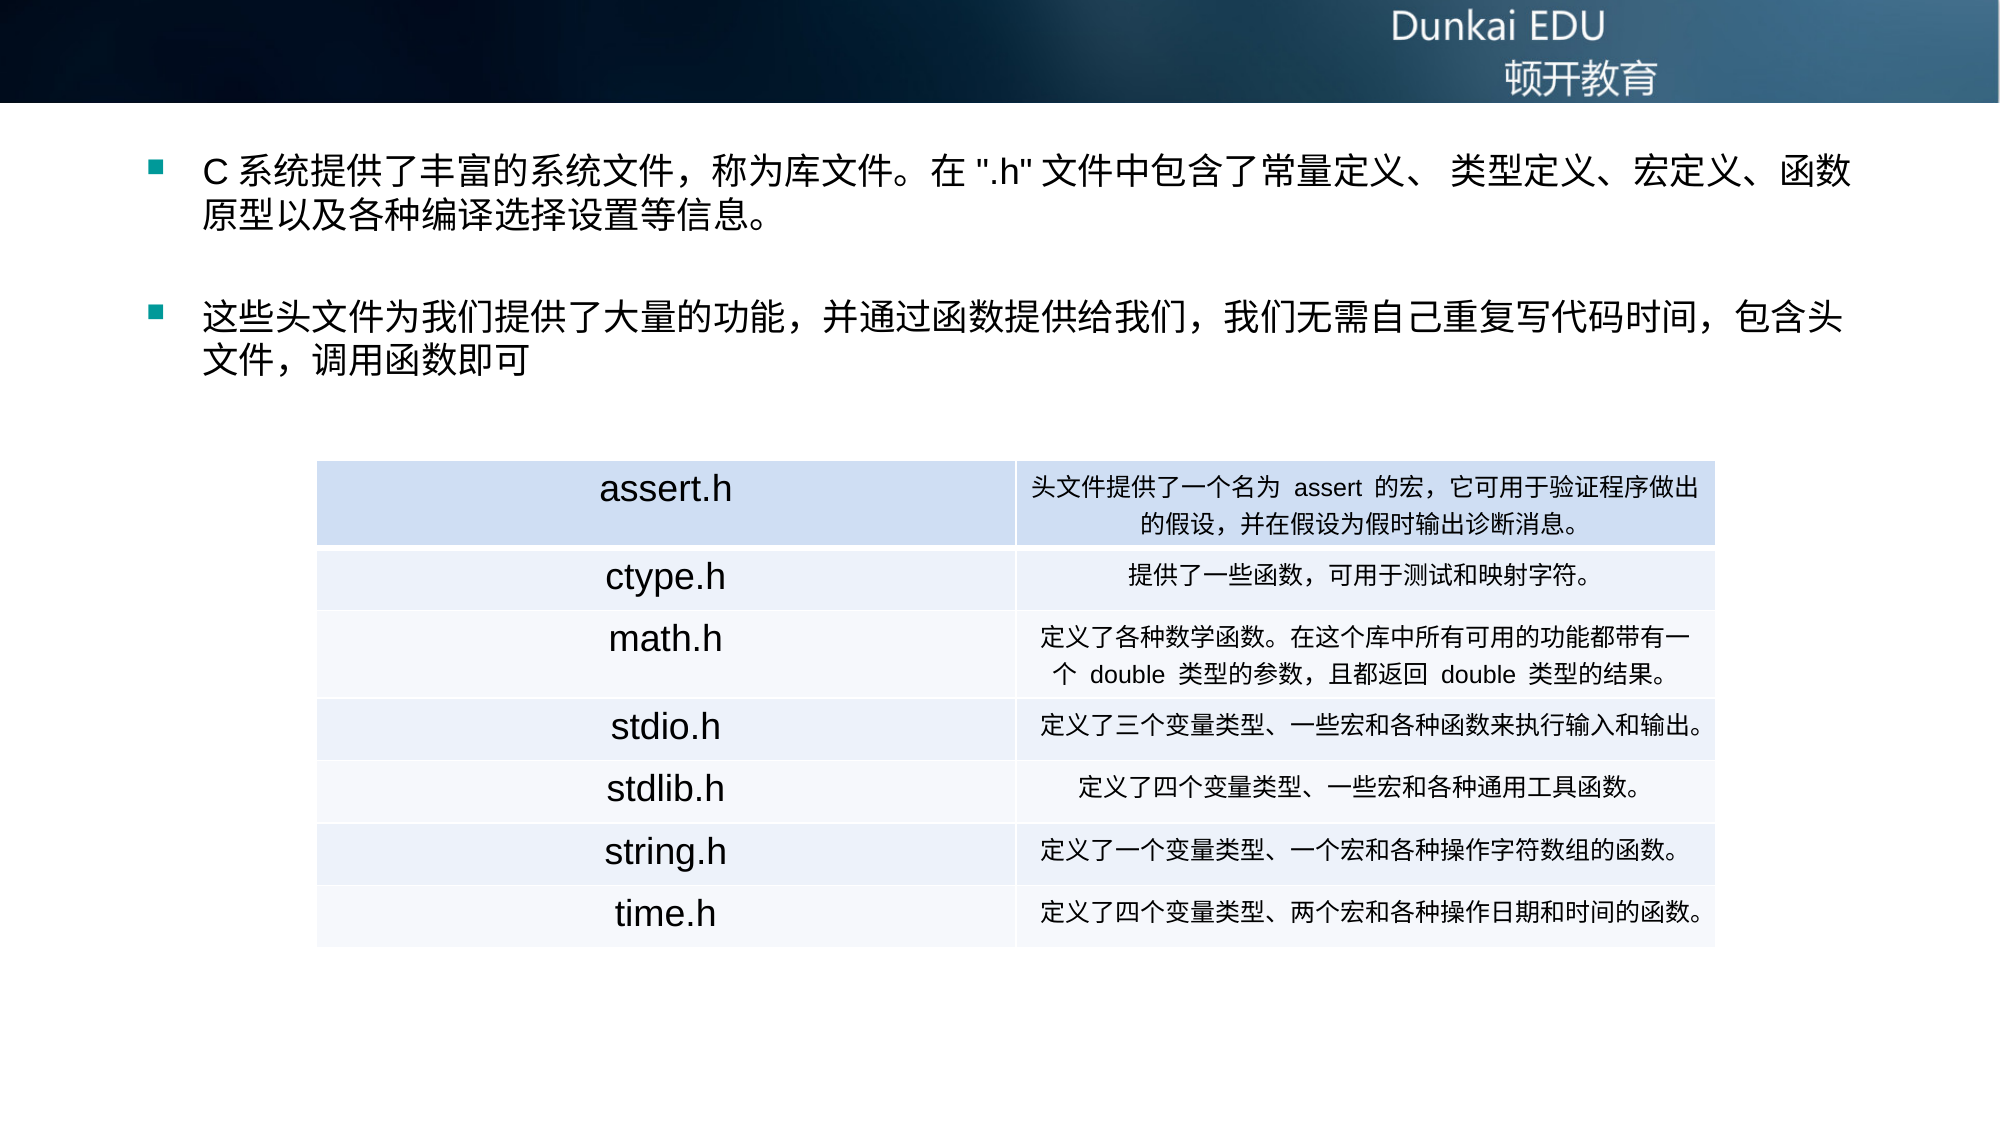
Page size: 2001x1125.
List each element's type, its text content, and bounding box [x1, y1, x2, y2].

table_header 头文件提供了一个名为 assert 的宏，它可用于验证程序做出的假设，并在假设为假时输出诊断消息。 [1017, 461, 1715, 545]
table_cell stdio.h [317, 699, 1015, 760]
picture [0, 0, 2000, 103]
table_cell string.h [317, 824, 1015, 885]
table_cell math.h [317, 611, 1015, 697]
table_cell 提供了一些函数，可用于测试和映射字符。 [1017, 551, 1715, 610]
table_cell 定义了三个变量类型、一些宏和各种函数来执行输入和输出。 [1017, 699, 1715, 760]
table_cell stdlib.h [317, 761, 1015, 822]
table_cell time.h [317, 886, 1015, 947]
table_cell 定义了四个变量类型、一些宏和各种通用工具函数。 [1017, 761, 1715, 822]
text_box C系统提供了丰富的系统文件，称为库文件。在".h"文件中包含了常量定义、 类型定义、宏定义、函数原型以及各种编译选择设置等信息。 这些头文件为我们提供了大量的功能，并通过函数提供给我们，我们无需自己重复写代码时间，包含头文件，调用函数即可 [131, 140, 1875, 1078]
table_cell 定义了各种数学函数。在这个库中所有可用的功能都带有一个 double 类型的参数，且都返回 double 类型的结果。 [1017, 611, 1715, 697]
table_cell ctype.h [317, 551, 1015, 610]
table_header assert.h [317, 461, 1015, 545]
table_cell 定义了四个变量类型、两个宏和各种操作日期和时间的函数。 [1017, 886, 1715, 947]
table_cell 定义了一个变量类型、一个宏和各种操作字符数组的函数。 [1017, 824, 1715, 885]
